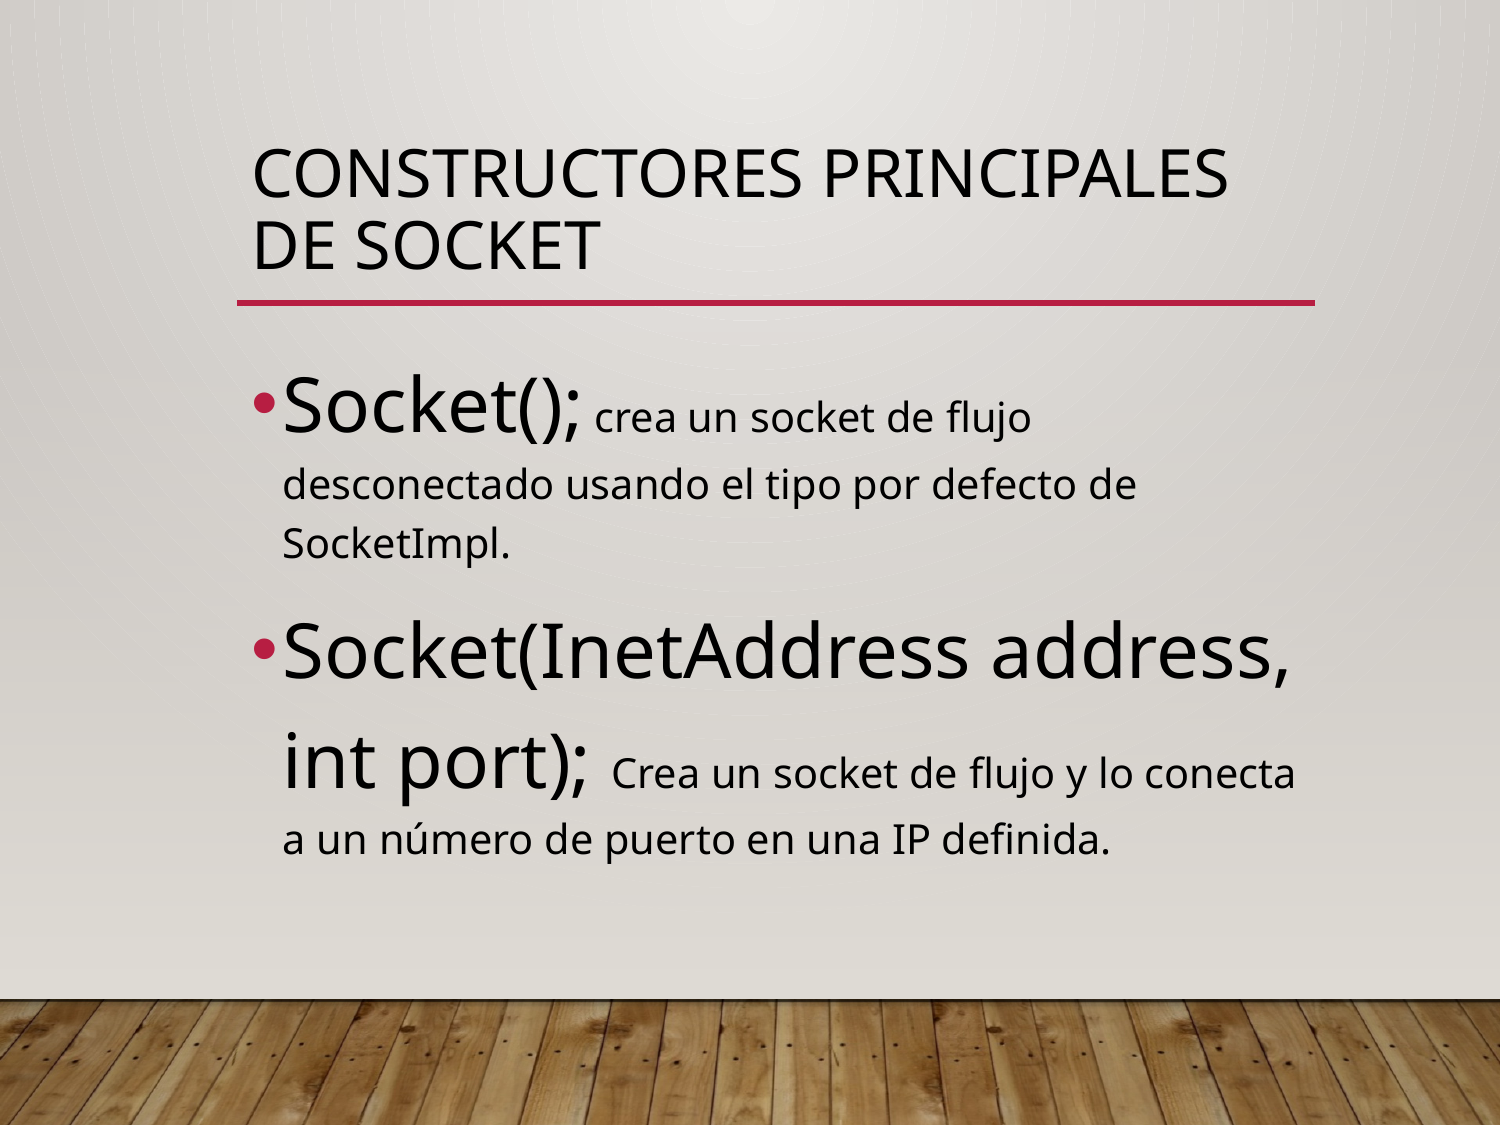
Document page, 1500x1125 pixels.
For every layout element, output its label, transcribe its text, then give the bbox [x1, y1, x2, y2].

list Socket(); crea un socket de flujo desconectado usando el tipo por defecto de SocketImpl. Socket(InetAddress address, int port); Crea un socket de flujo y lo conecta a un número de puerto en una IP definida. [236, 330, 1315, 897]
picture [0, 999, 1500, 1125]
title Constructores principales de Socket [236, 131, 1315, 305]
